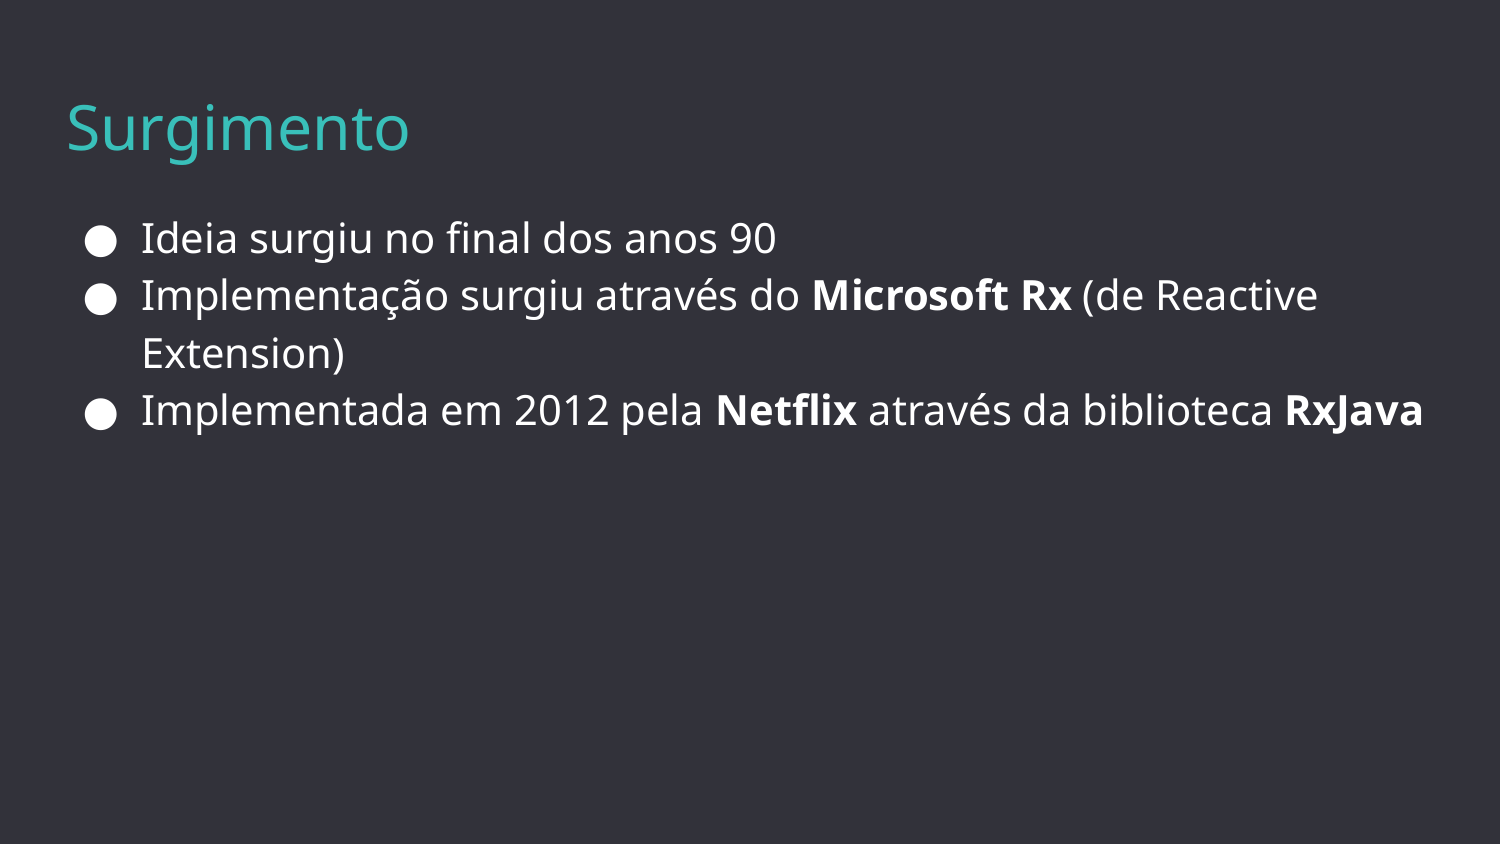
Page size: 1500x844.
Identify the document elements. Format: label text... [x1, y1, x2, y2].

title Surgimento [51, 72, 1449, 167]
list Ideia surgiu no final dos anos 90 Implementação surgiu através do Microsoft Rx (de Reactive Extension) Implementada em 2012 pela Netflix através da biblioteca RxJava [51, 189, 1449, 750]
